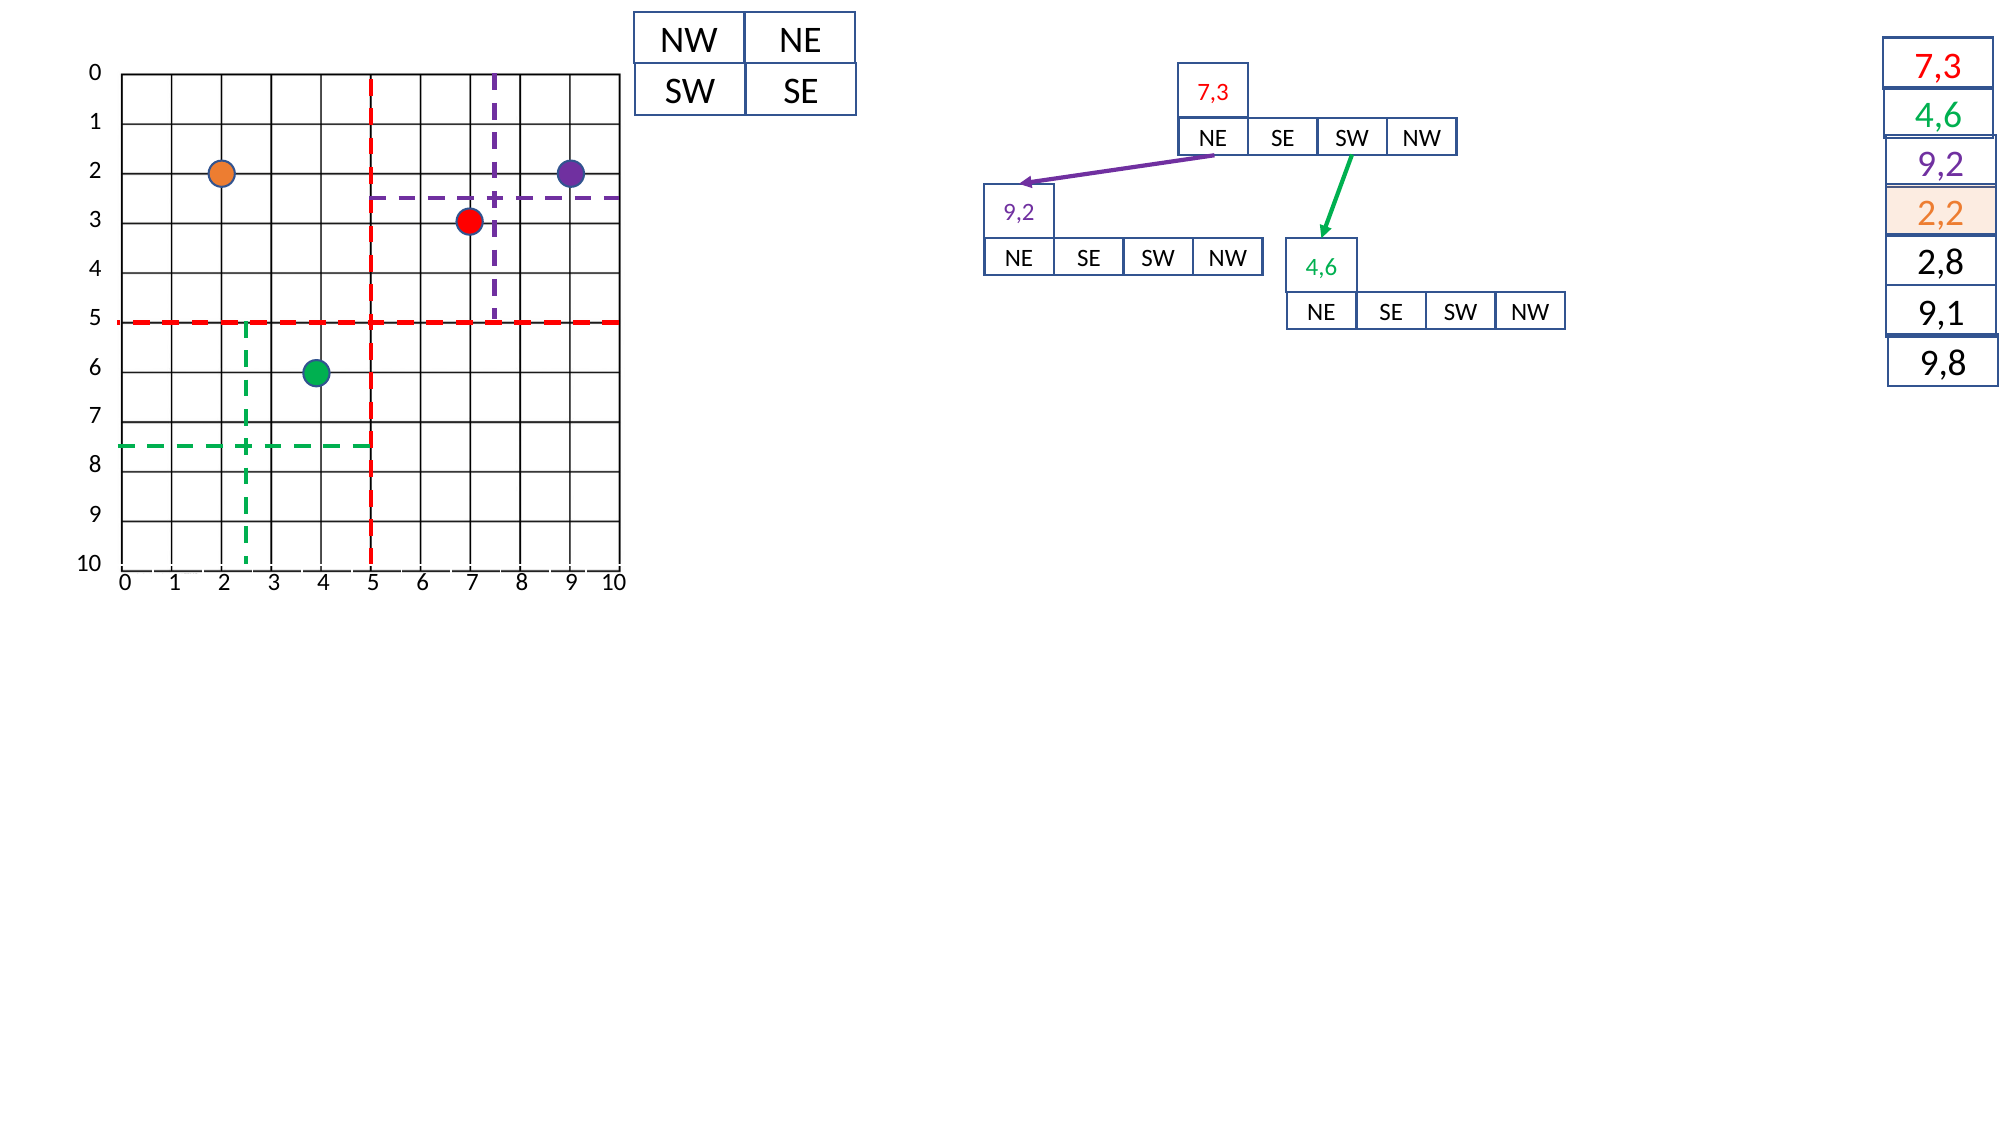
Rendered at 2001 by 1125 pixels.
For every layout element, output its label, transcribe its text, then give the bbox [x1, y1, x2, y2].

table_header 8 [501, 574, 549, 623]
table_cell 1 [50, 106, 116, 152]
table_header 4 [303, 574, 351, 623]
text_box 9,2 [983, 183, 1055, 239]
picture [117, 323, 246, 445]
table_header 5 [353, 574, 401, 623]
table_cell 6 [50, 350, 116, 397]
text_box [1019, 155, 1215, 184]
table_header 0 [50, 55, 116, 101]
table_cell 5 [50, 301, 116, 348]
table_header 6 [402, 574, 450, 623]
table_header 0 [105, 566, 152, 623]
table_cell 10 [50, 546, 116, 593]
table_cell 4 [50, 252, 116, 299]
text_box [1321, 154, 1353, 239]
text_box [984, 238, 1263, 276]
picture [117, 63, 639, 574]
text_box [1286, 292, 1565, 330]
text_box 7,3 [1882, 36, 1994, 90]
text_box 4,6 [1883, 86, 1994, 139]
text_box 9,1 [1885, 284, 1997, 338]
table_header 7 [452, 574, 500, 623]
table_cell 2 [50, 153, 116, 201]
text_box 4,6 [1285, 237, 1358, 293]
text_box 2,8 [1885, 233, 1997, 284]
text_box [634, 11, 857, 115]
text_box 9,2 [1885, 134, 1997, 183]
table_header 9 [551, 574, 585, 623]
table_cell 9 [50, 497, 116, 544]
text_box 7,3 [1177, 62, 1249, 119]
picture [247, 323, 370, 445]
table_header 1 [154, 574, 202, 623]
table_header 2 [204, 574, 252, 623]
table_cell 8 [50, 448, 116, 495]
table_header 3 [253, 574, 301, 623]
table_cell 7 [50, 399, 116, 446]
text_box 2,2 [1885, 183, 1997, 233]
table_cell 3 [50, 203, 116, 250]
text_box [1178, 117, 1457, 155]
table_header 10 [587, 566, 650, 623]
text_box 9,8 [1887, 333, 1999, 387]
